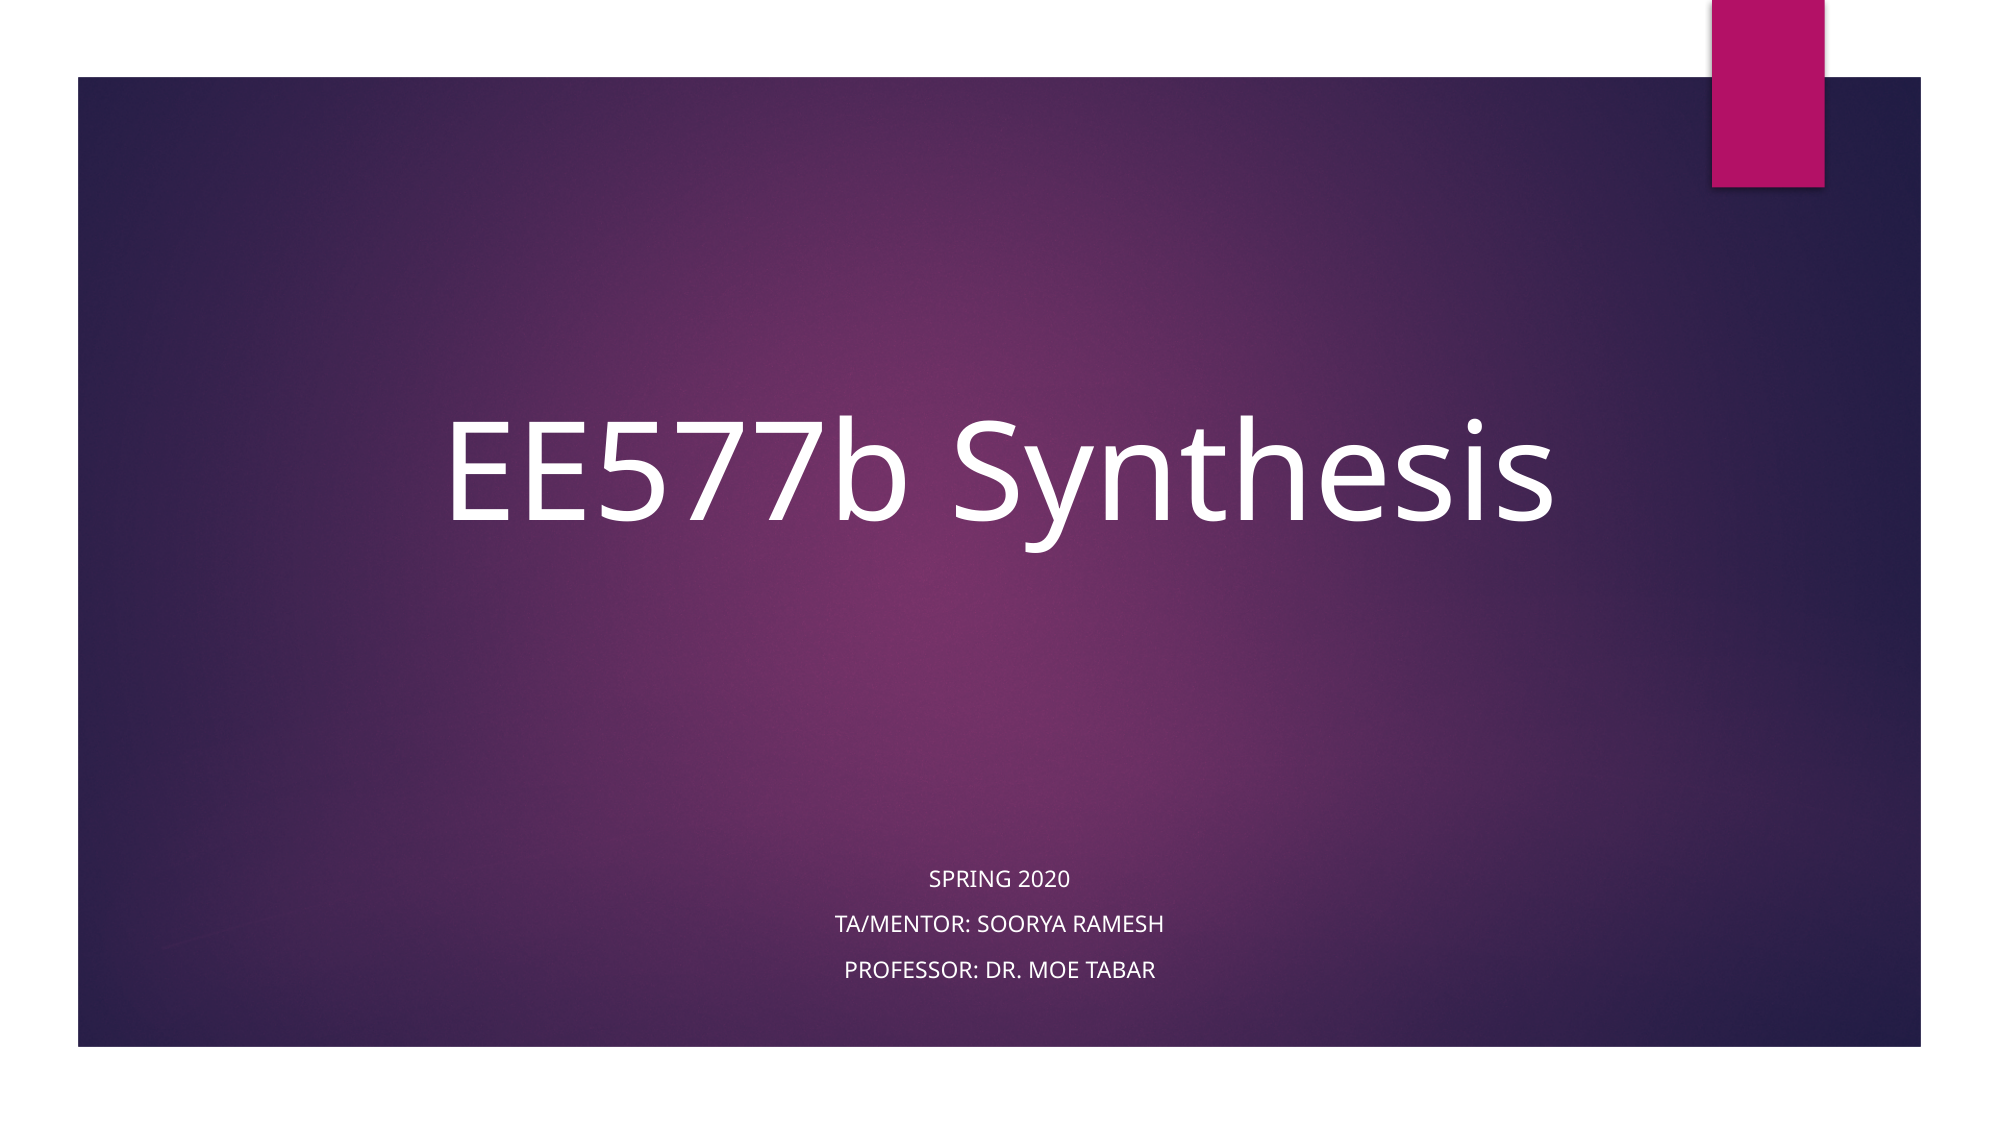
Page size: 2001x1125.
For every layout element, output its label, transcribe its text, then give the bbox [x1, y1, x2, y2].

title EE577b Synthesis [276, 187, 1724, 744]
subtitle Spring 2020 TA/Mentor: Soorya Ramesh Professor: Dr. Moe Tabar [276, 859, 1724, 996]
